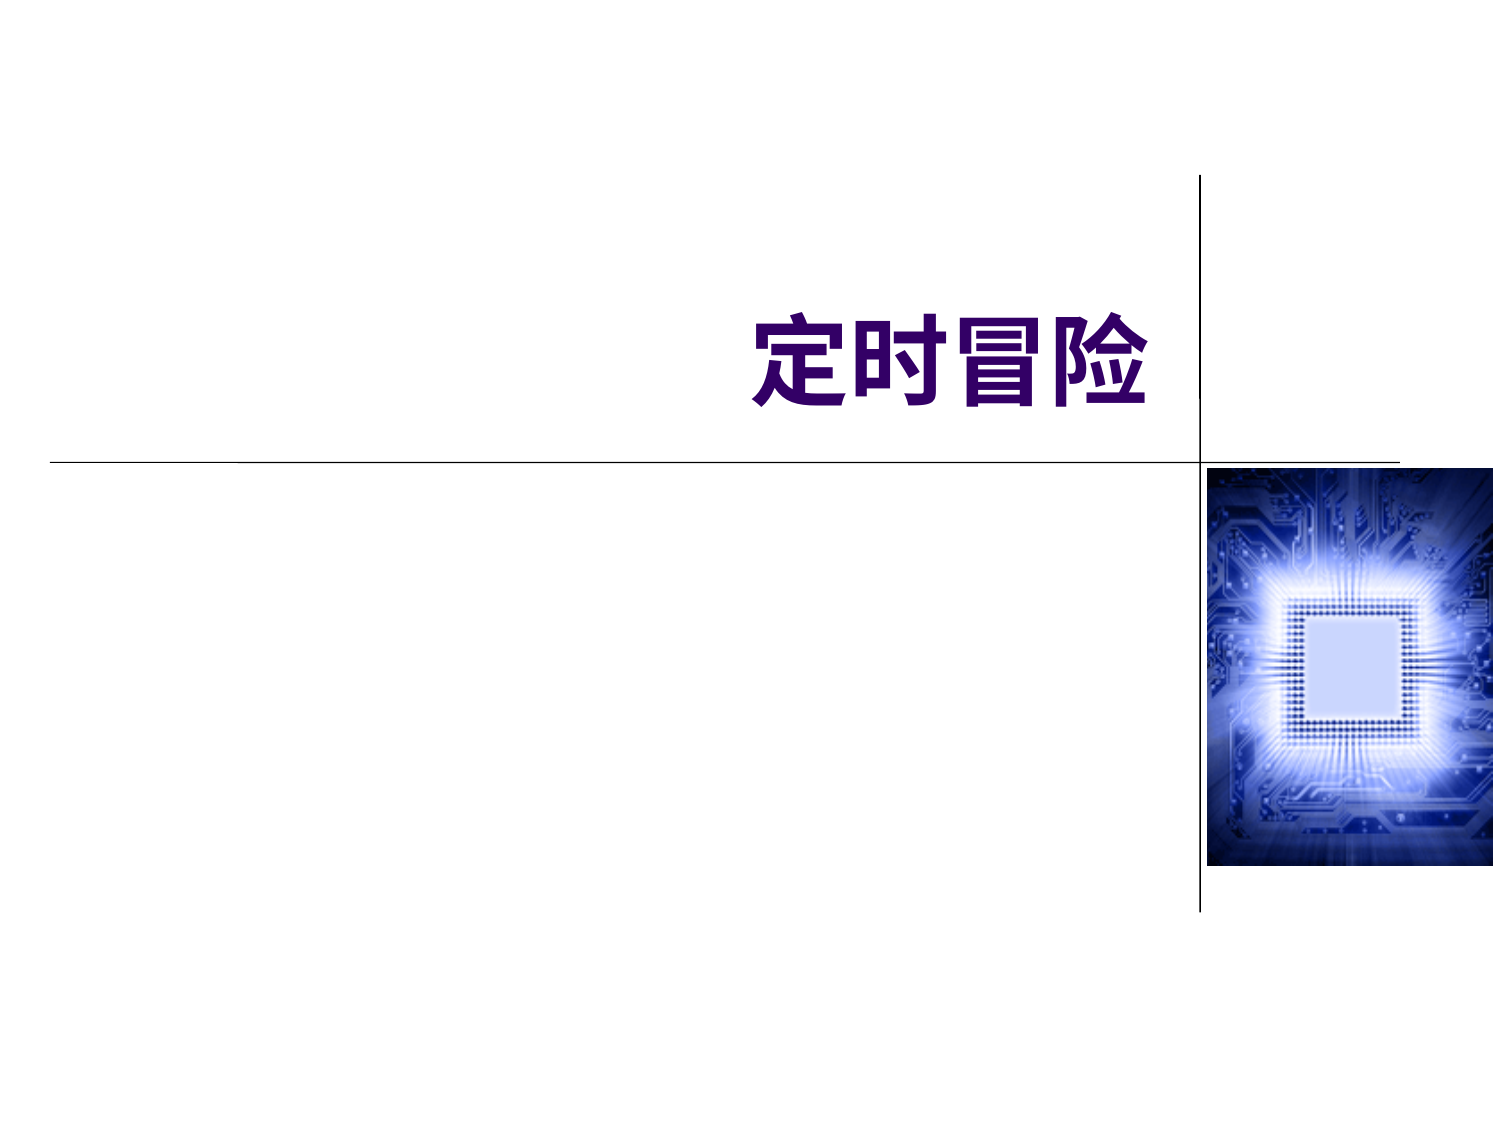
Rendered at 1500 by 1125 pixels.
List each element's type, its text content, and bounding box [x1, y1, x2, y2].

title 定时冒险 [51, 76, 1165, 427]
picture [1207, 468, 1493, 866]
